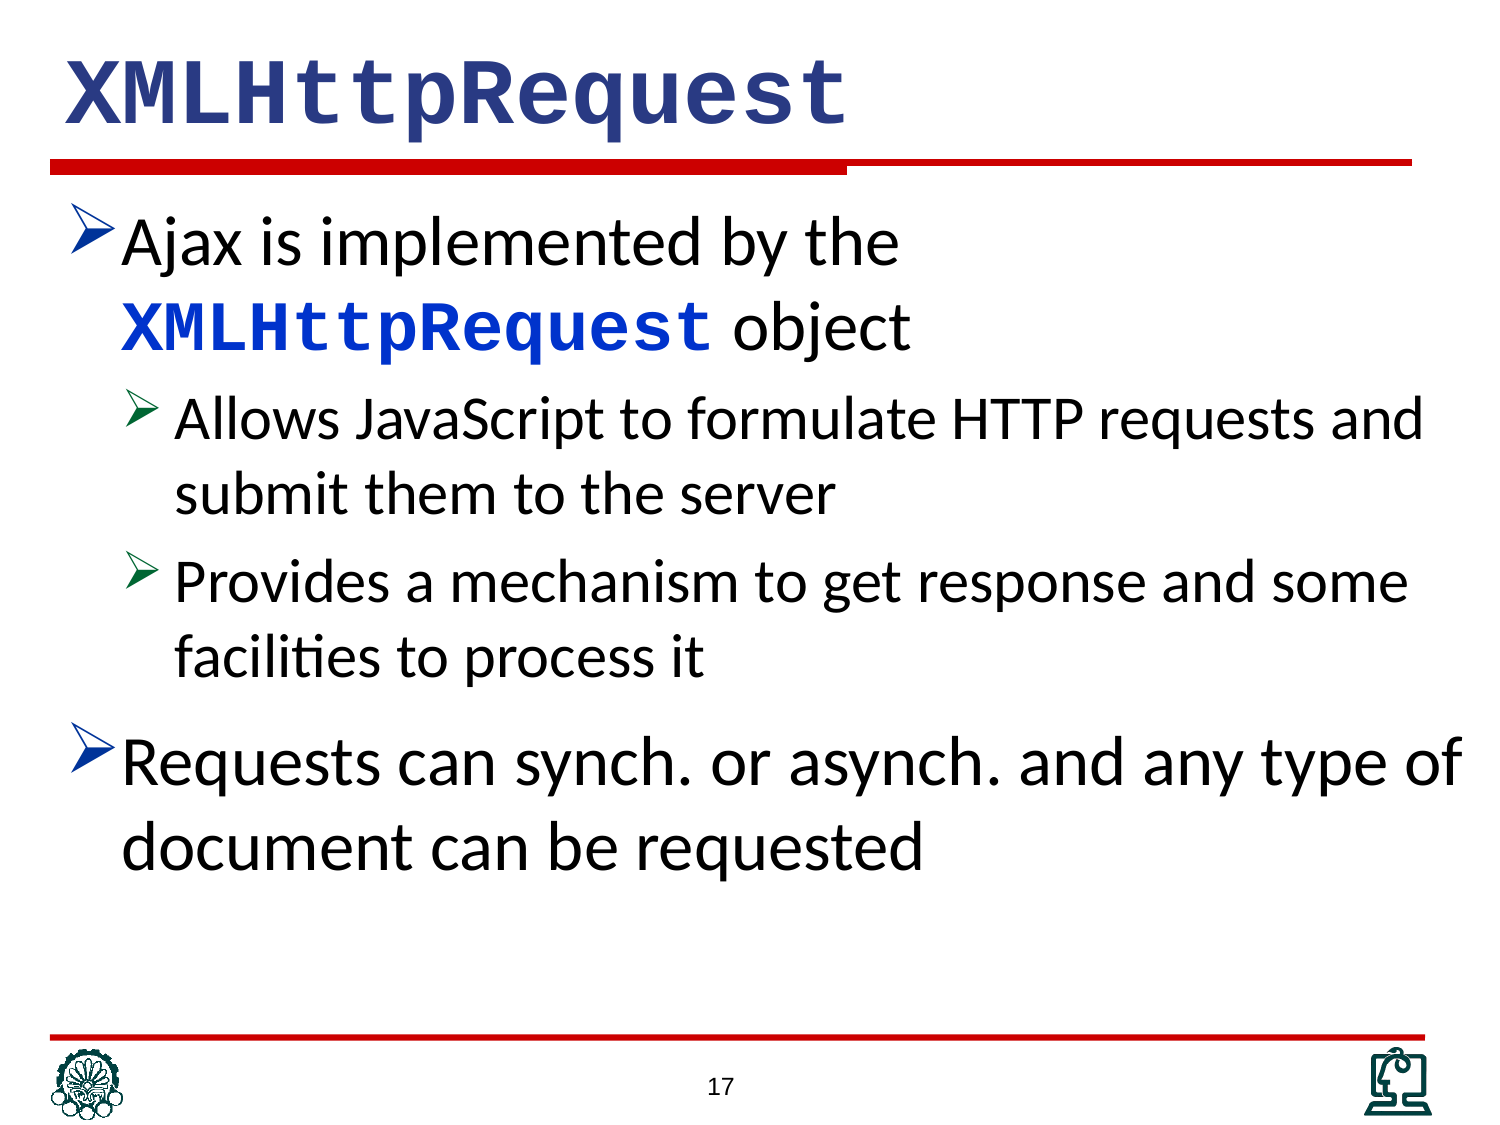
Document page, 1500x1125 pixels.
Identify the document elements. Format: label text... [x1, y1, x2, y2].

picture [50, 1047, 125, 1122]
list Ajax is implemented by the XMLHttpRequest object Allows JavaScript to formulate HTTP requests and submit them to the server Provides a mechanism to get response and some facilities to process it Requests can synch. or asynch. and any type of document can be requested [49, 187, 1488, 1038]
title XMLHttpRequest [49, 24, 1438, 151]
picture [1362, 1045, 1438, 1119]
slide_number 17 [649, 1062, 751, 1103]
